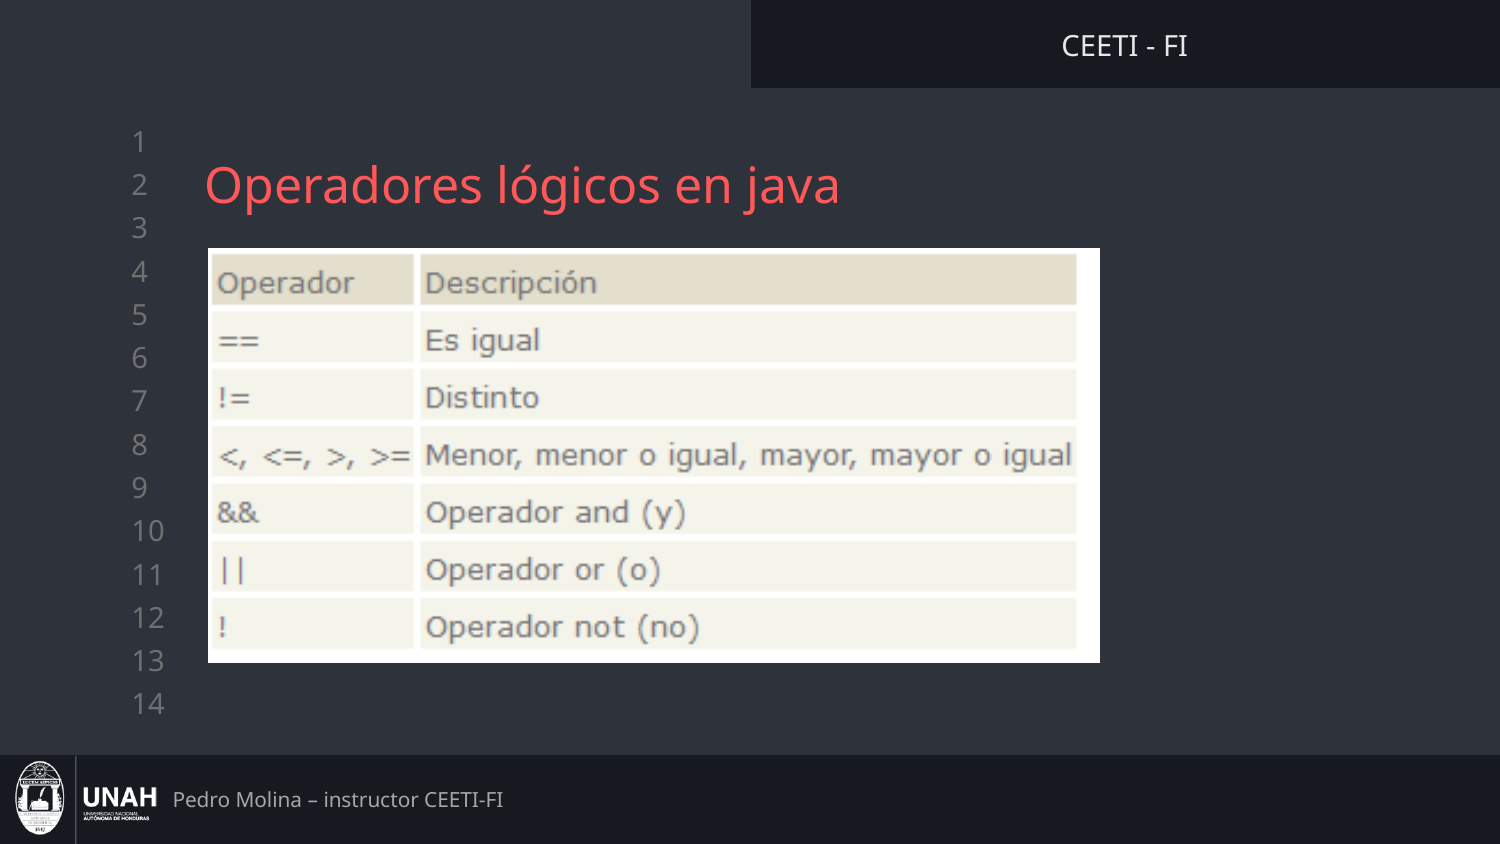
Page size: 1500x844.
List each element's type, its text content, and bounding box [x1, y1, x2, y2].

picture [208, 248, 1100, 664]
subtitle Pedro Molina – instructor CEETI-FI [163, 770, 693, 829]
subtitle Operadores lógicos en java [189, 111, 1340, 706]
picture [11, 750, 158, 844]
subtitle CEETI - FI [750, 15, 1500, 74]
